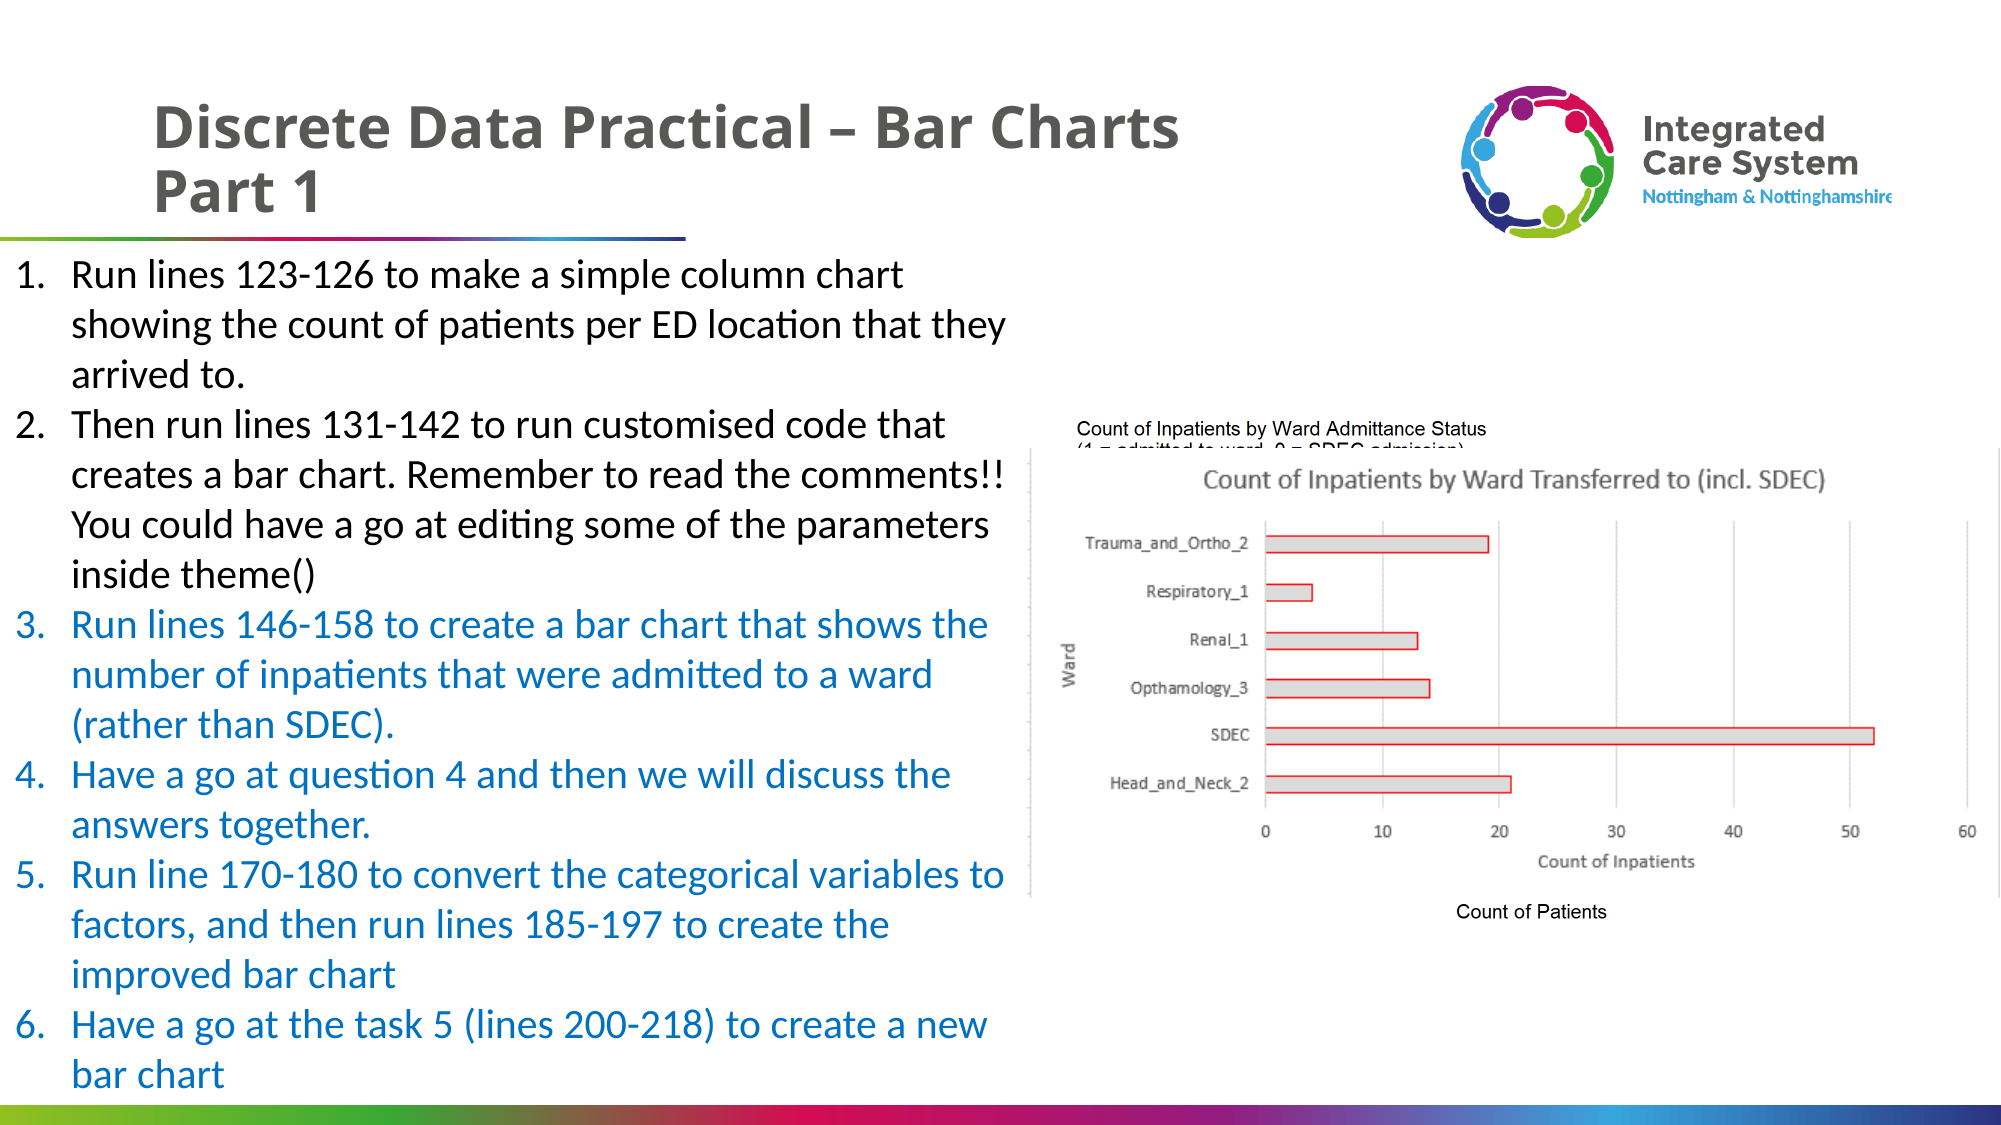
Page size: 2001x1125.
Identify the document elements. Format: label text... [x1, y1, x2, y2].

picture [0, 237, 686, 245]
picture [1460, 86, 1892, 238]
text_box Discrete Data Practical – Bar Charts Part 1 [137, 128, 1311, 196]
picture [1027, 416, 2000, 926]
text_box Run lines 123-126 to make a simple column chart showing the count of patients per ED location that they arrived to. Then run lines 131-142 to run customised code that creates a bar chart. Remember to read the comments!! You could have a go at editing some of the parameters inside theme() Run lines 146-158 to create a bar chart that shows the number of inpatients that were admitted to a ward (rather than SDEC). Have a go at question 4 and then we will discuss the answers together. Run line 170-180 to convert the categorical variables to factors, and then run lines 185-197 to create the improved bar chart Have a go at the task 5 (lines 200-218) to create a new bar chart [0, 159, 1047, 1105]
picture [0, 1105, 2000, 1125]
